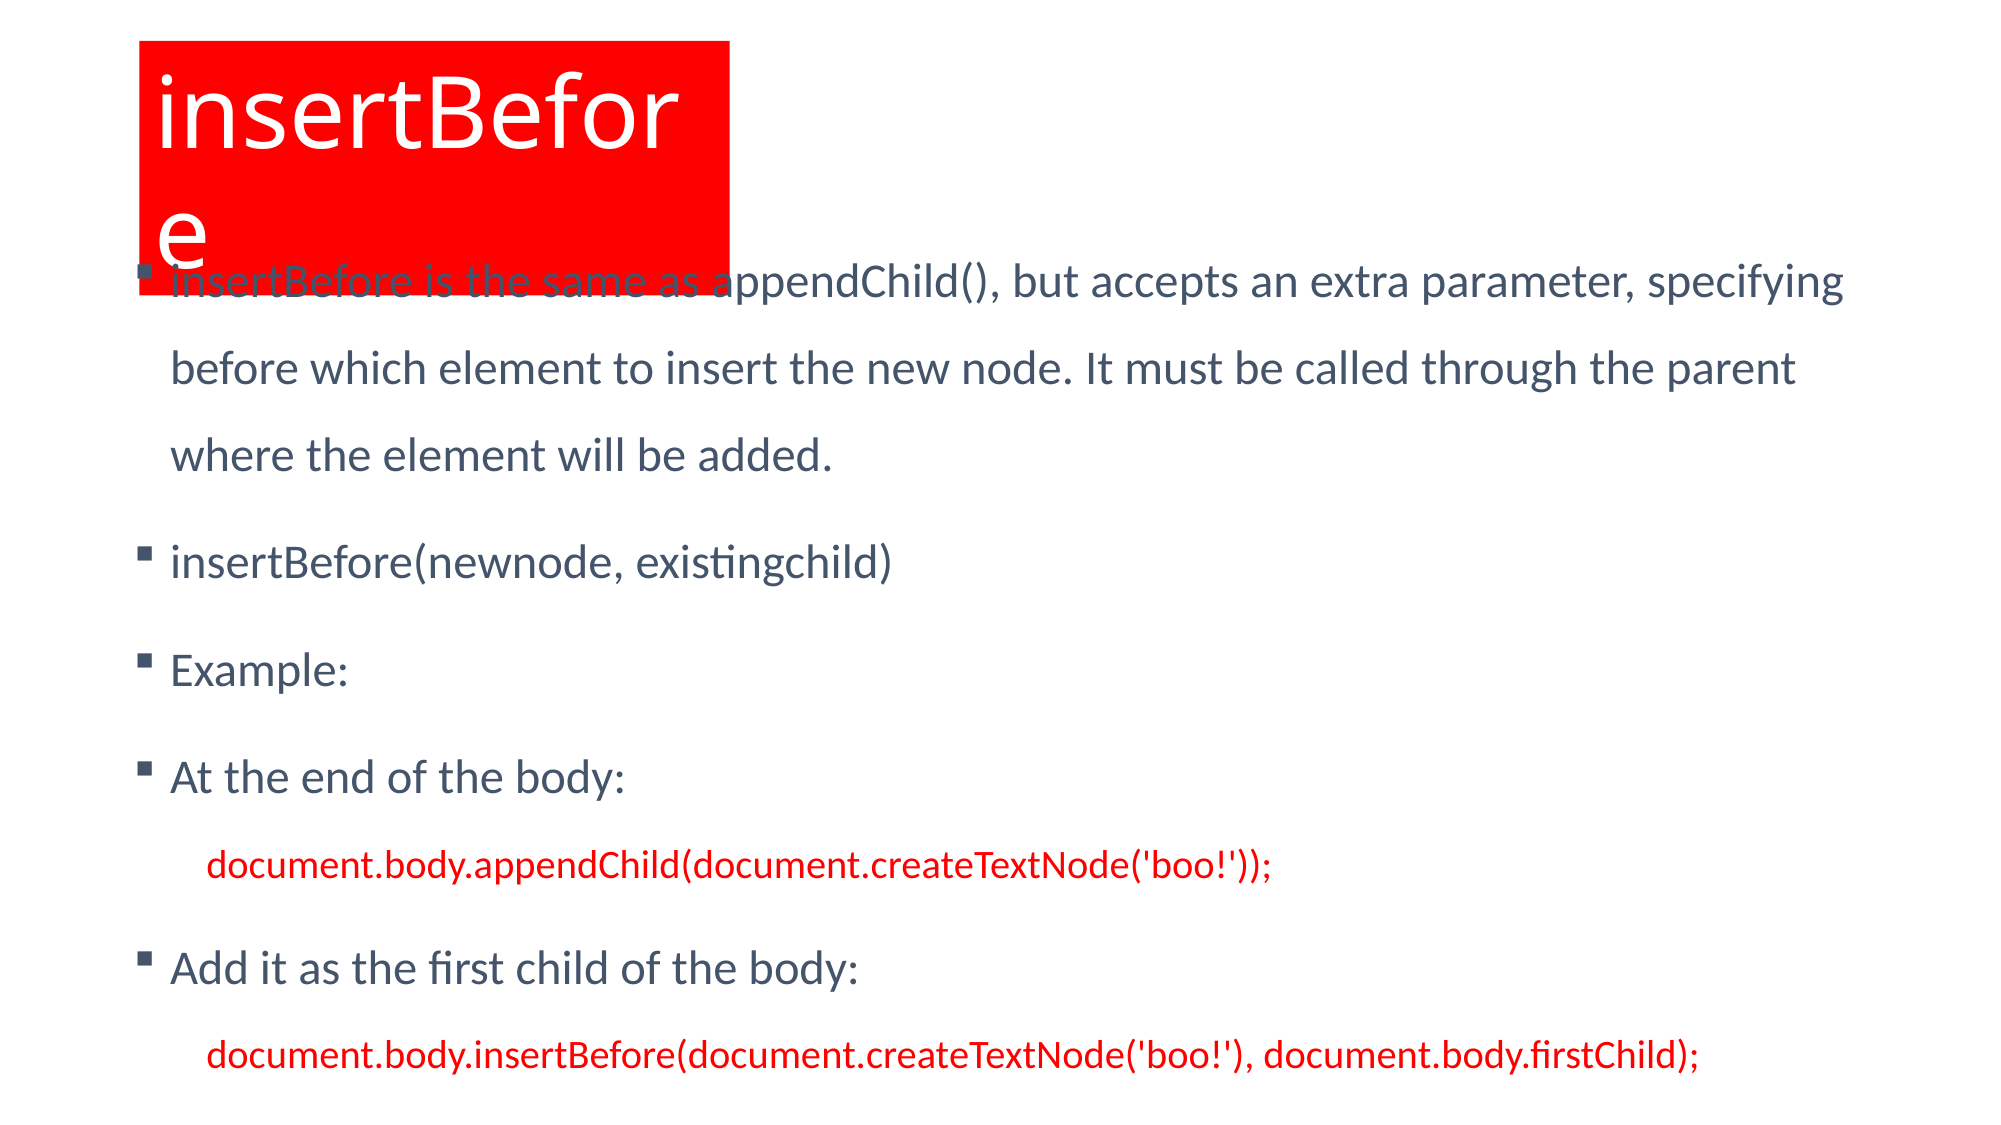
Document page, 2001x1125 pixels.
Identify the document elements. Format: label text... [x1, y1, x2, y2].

text_box insertBefore [139, 40, 730, 212]
text_box insertBefore is the same as appendChild(), but accepts an extra parameter, specifying before which element to insert the new node. It must be called through the parent where the element will be added. insertBefore(newnode, existingchild) Example: At the end of the body: document.body.appendChild(document.createTextNode('boo!')); Add it as the first child of the body: document.body.insertBefore(document.createTextNode('boo!'), document.body.firstChild); [118, 212, 1882, 1085]
